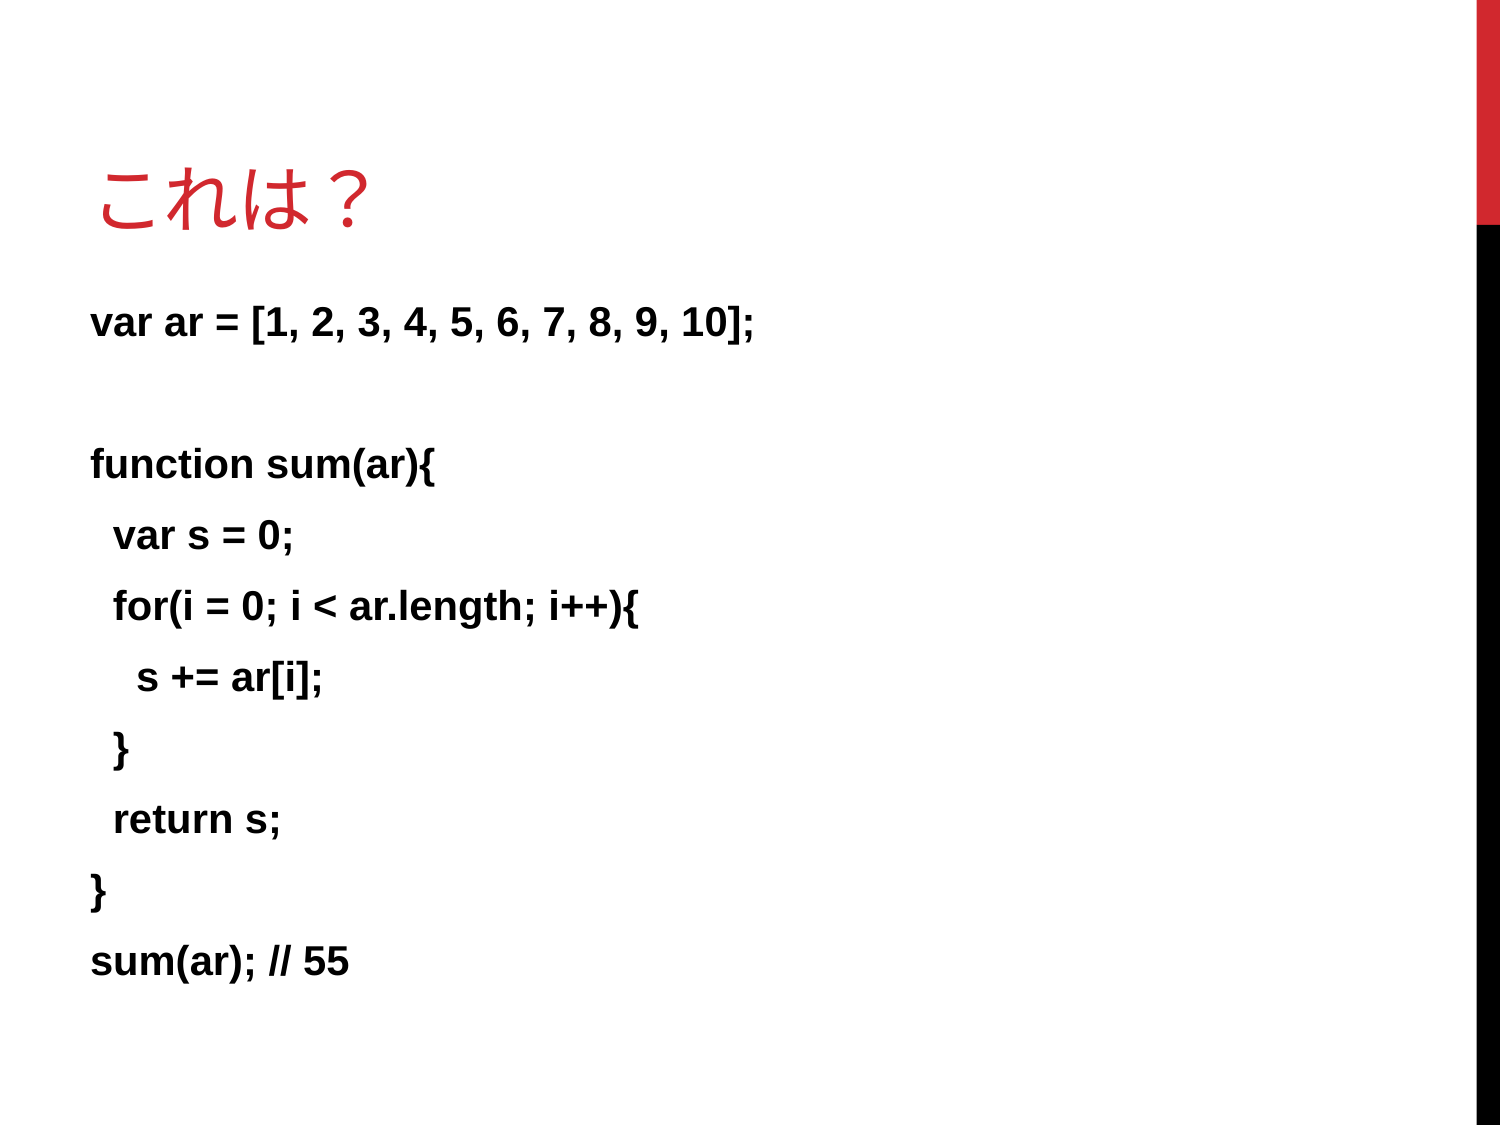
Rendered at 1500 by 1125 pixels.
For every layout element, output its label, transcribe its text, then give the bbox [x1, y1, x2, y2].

list var ar = [1, 2, 3, 4, 5, 6, 7, 8, 9, 10]; function sum(ar){ var s = 0; for(i = 0; i < ar.length; i++){ s += ar[i]; } return s; } sum(ar); // 55 [75, 287, 1325, 1005]
title これは？ [75, 25, 1025, 250]
